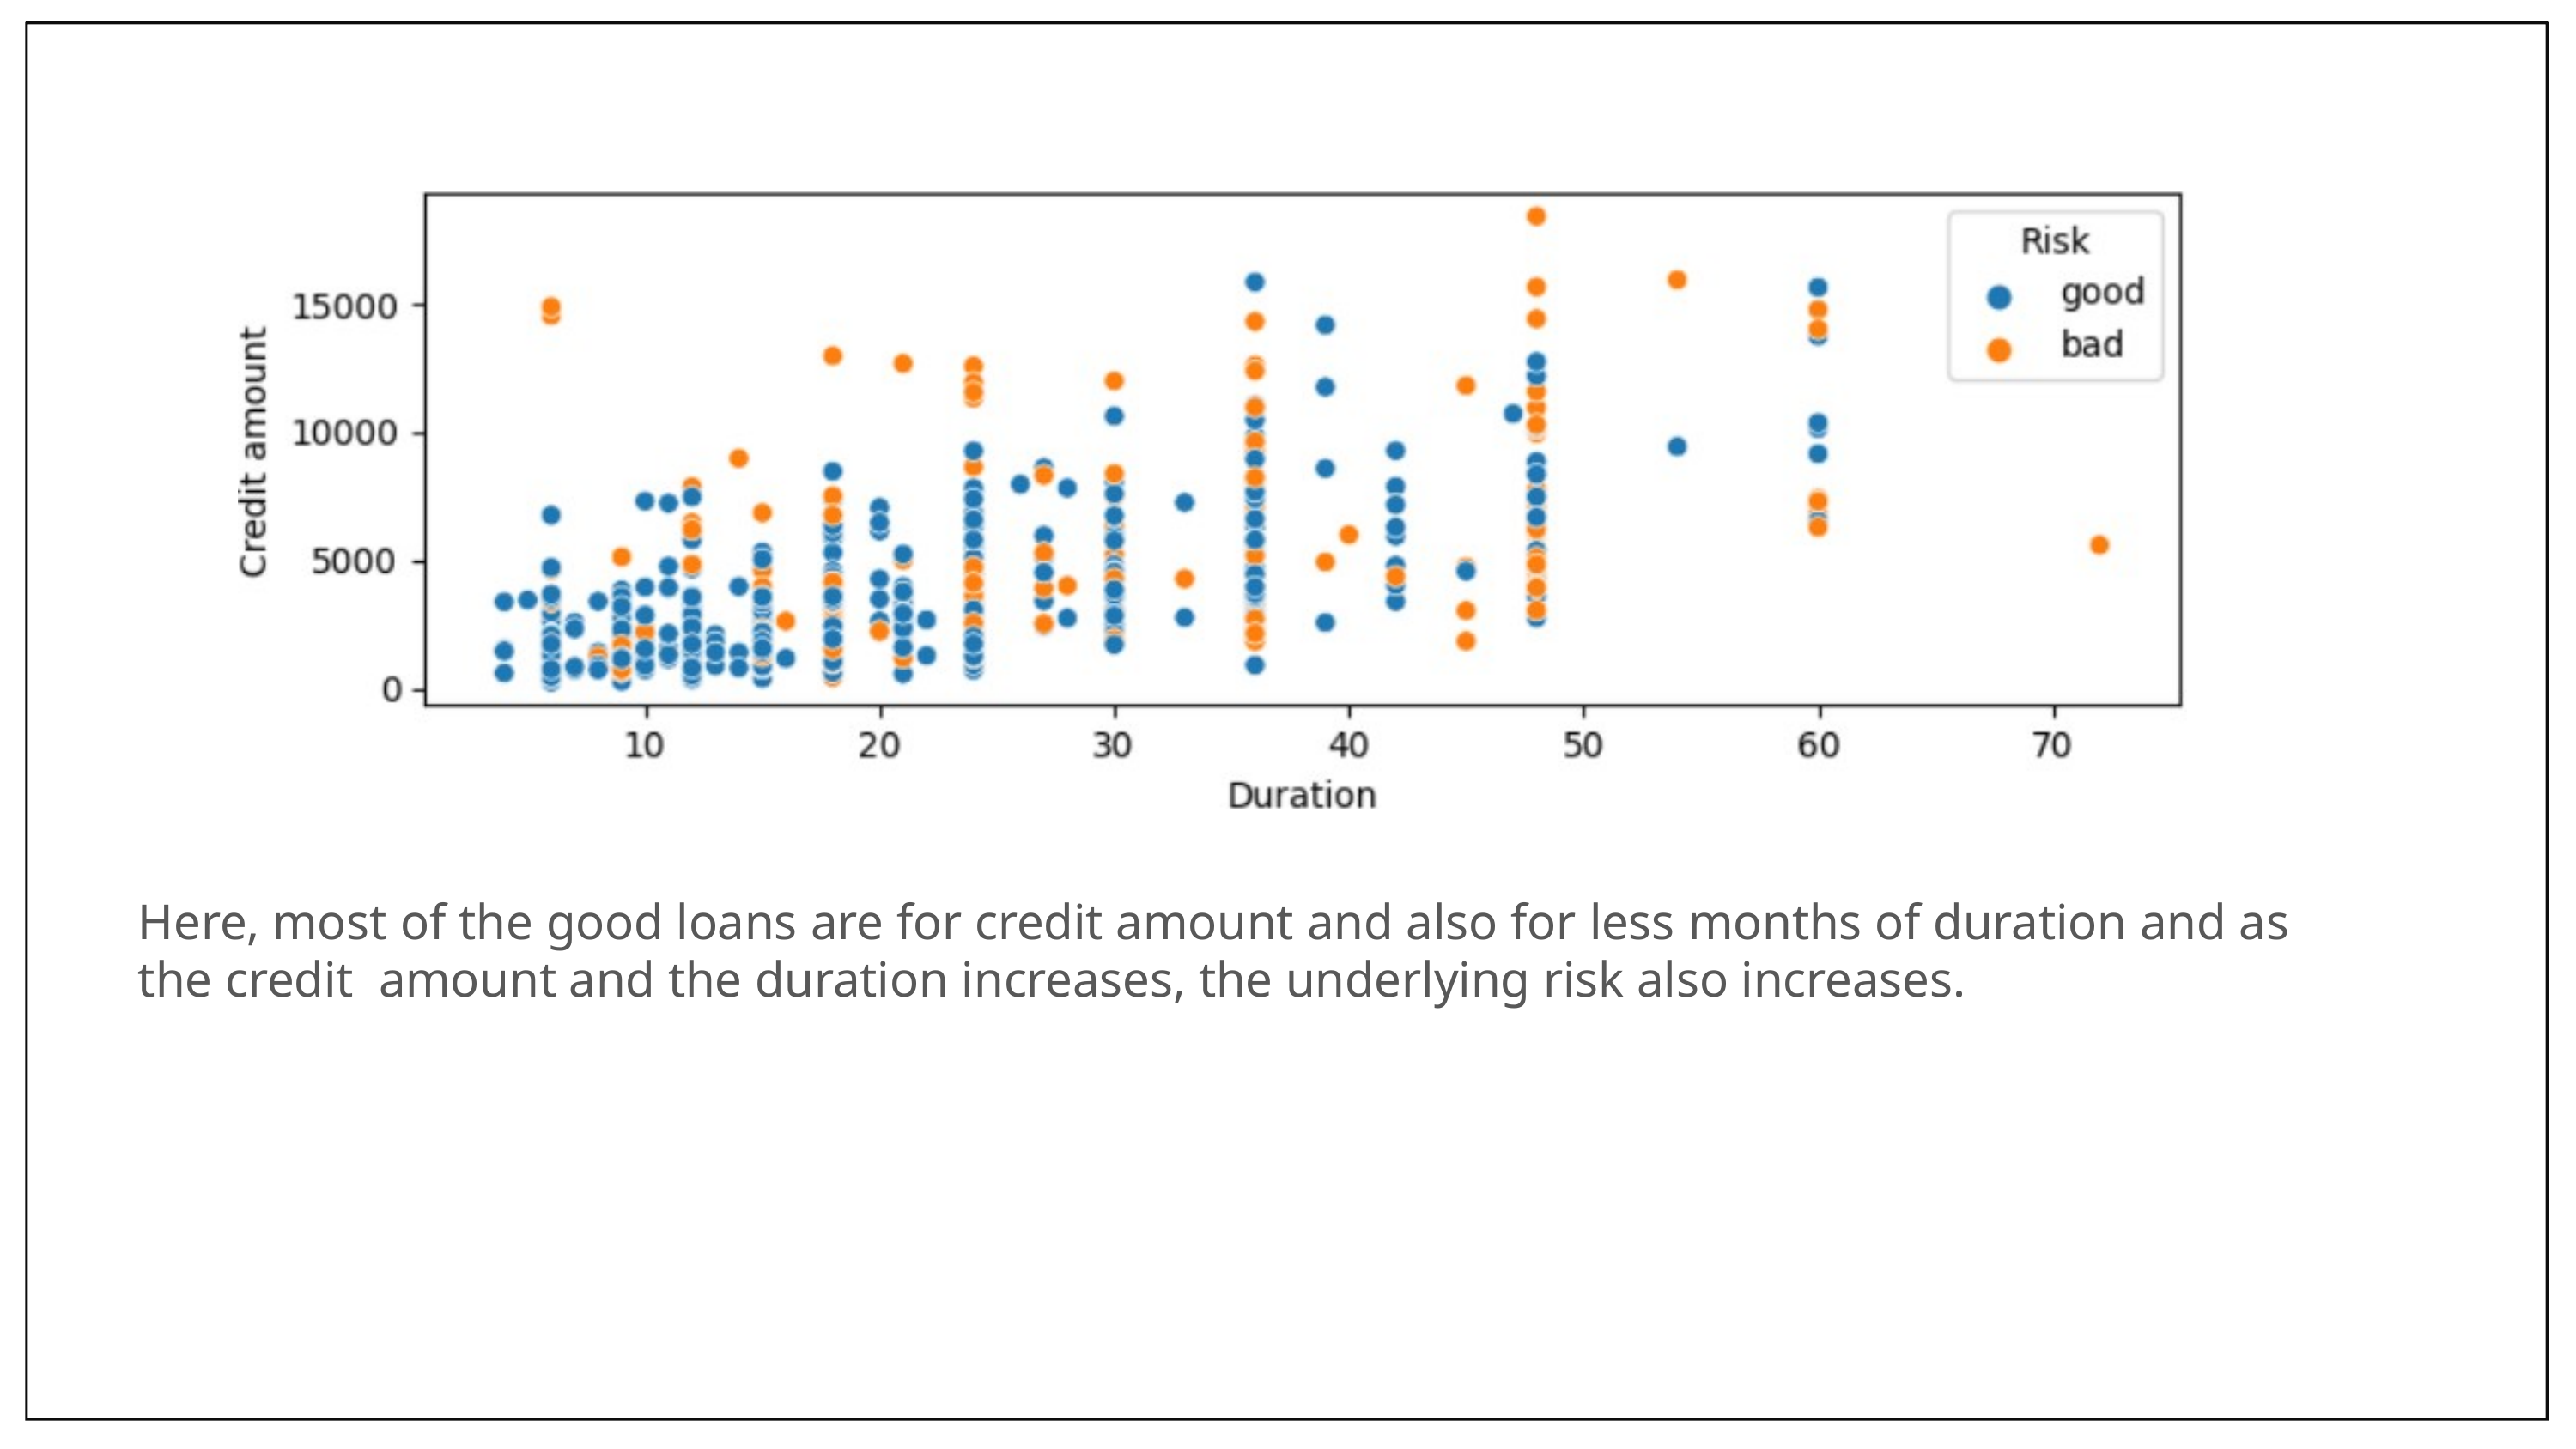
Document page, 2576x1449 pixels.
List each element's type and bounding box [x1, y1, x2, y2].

text_box [25, 21, 2549, 1421]
